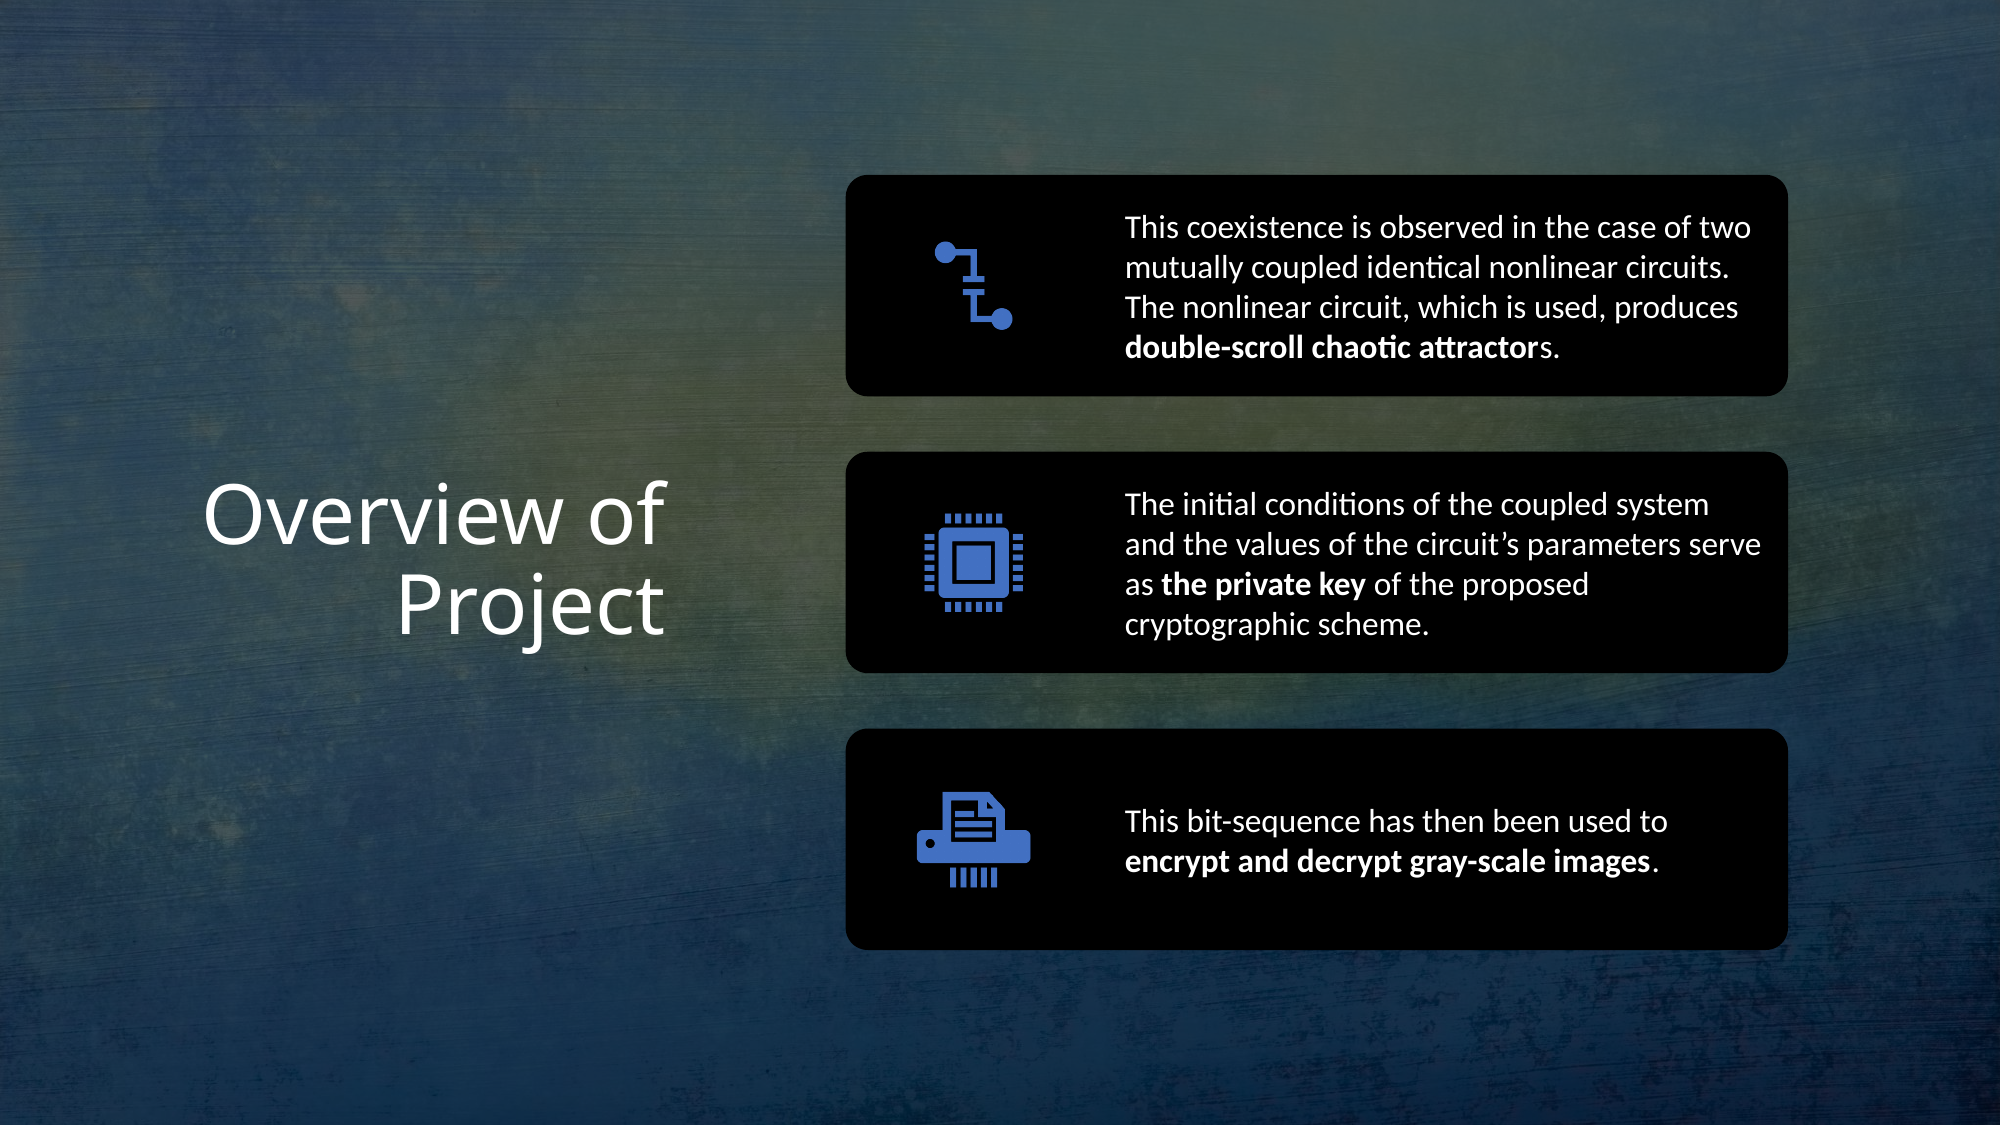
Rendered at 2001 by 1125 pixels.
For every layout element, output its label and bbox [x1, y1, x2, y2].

list [845, 174, 1788, 951]
picture [0, 0, 2000, 1125]
